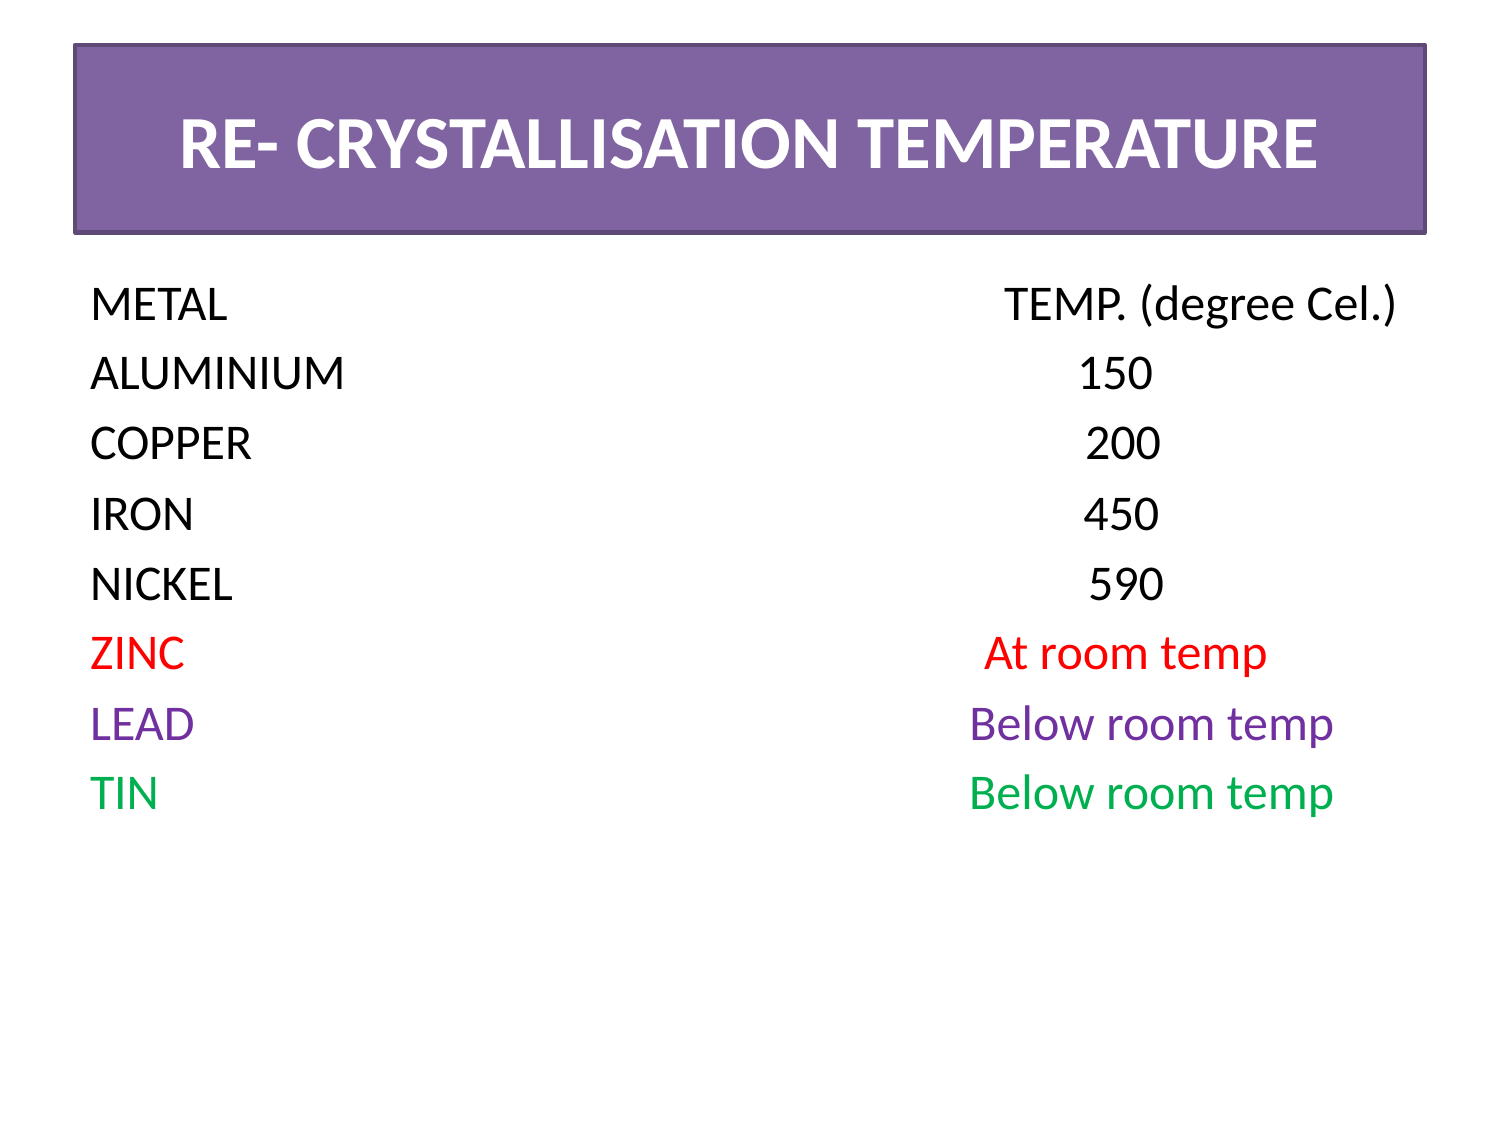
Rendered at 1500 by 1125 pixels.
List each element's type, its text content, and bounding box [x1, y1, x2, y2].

list METAL TEMP. (degree Cel.) ALUMINIUM 150 COPPER 200 IRON 450 NICKEL 590 ZINC At room temp LEAD Below room temp TIN Below room temp [75, 262, 1425, 1005]
title RE- CRYSTALLISATION TEMPERATURE [73, 43, 1427, 235]
